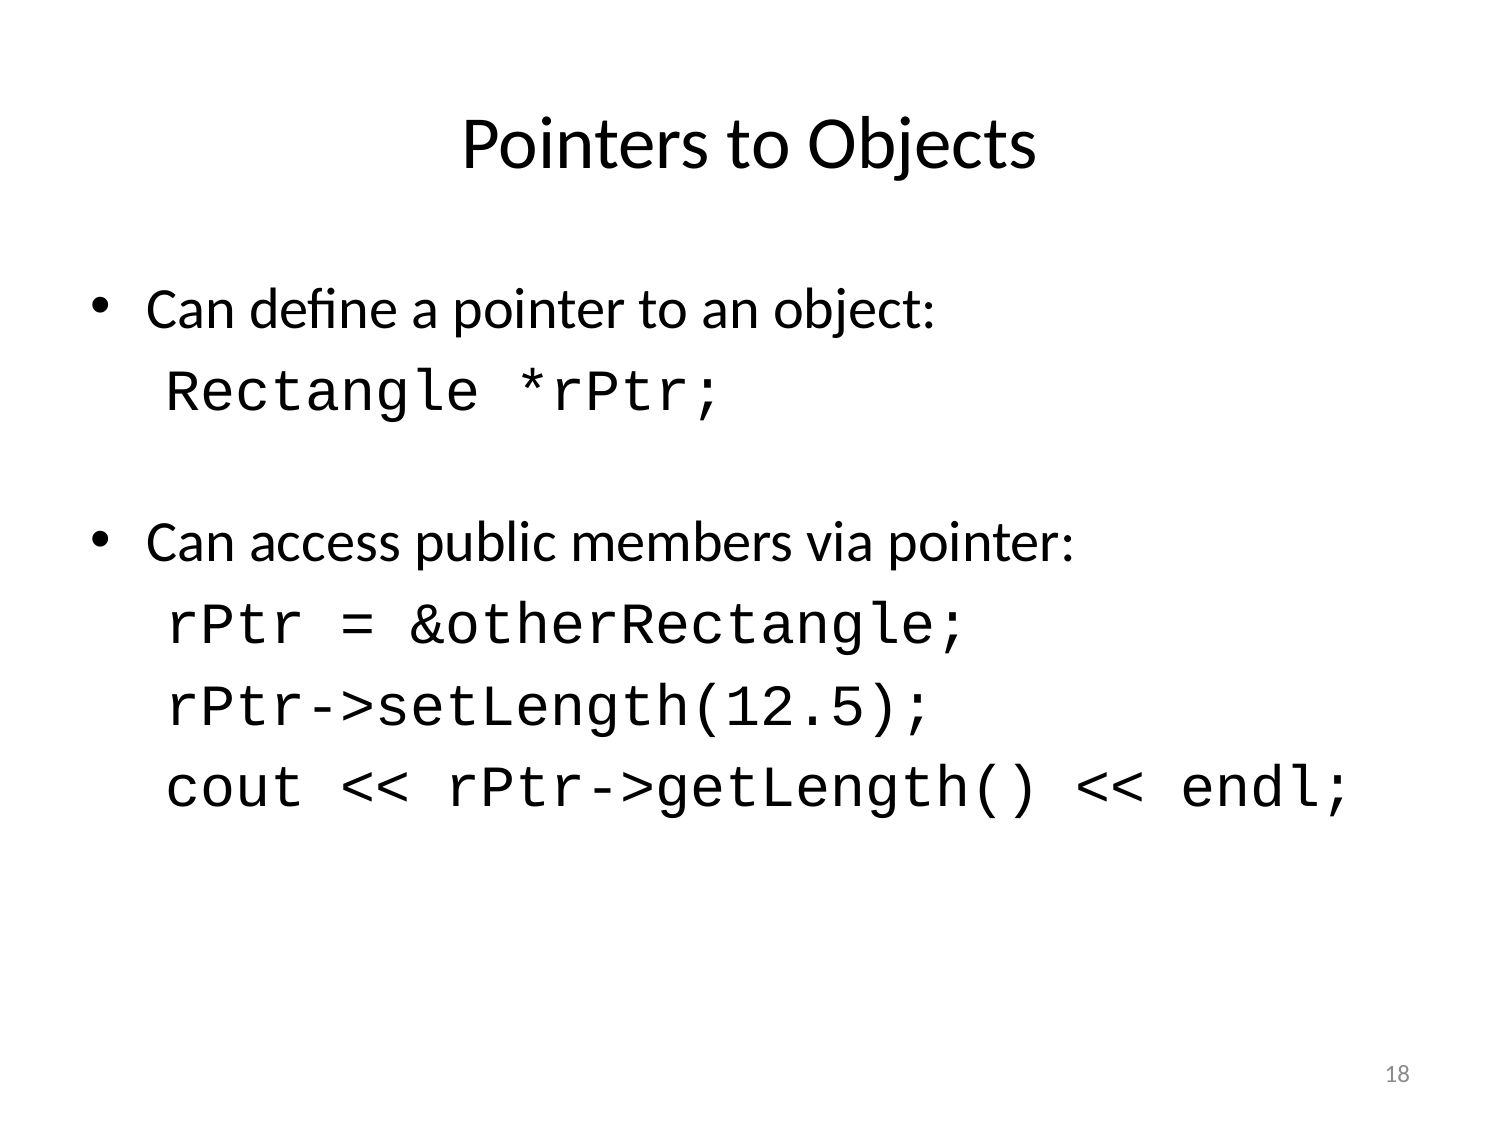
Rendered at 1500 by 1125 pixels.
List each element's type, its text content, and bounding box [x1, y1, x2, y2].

title Pointers to Objects [75, 45, 1425, 233]
list Can define a pointer to an object: Rectangle *rPtr; Can access public members via pointer: rPtr = &otherRectangle; rPtr->setLength(12.5); cout << rPtr->getLength() << endl; [75, 262, 1425, 1005]
slide_number 18 [1074, 1042, 1425, 1103]
